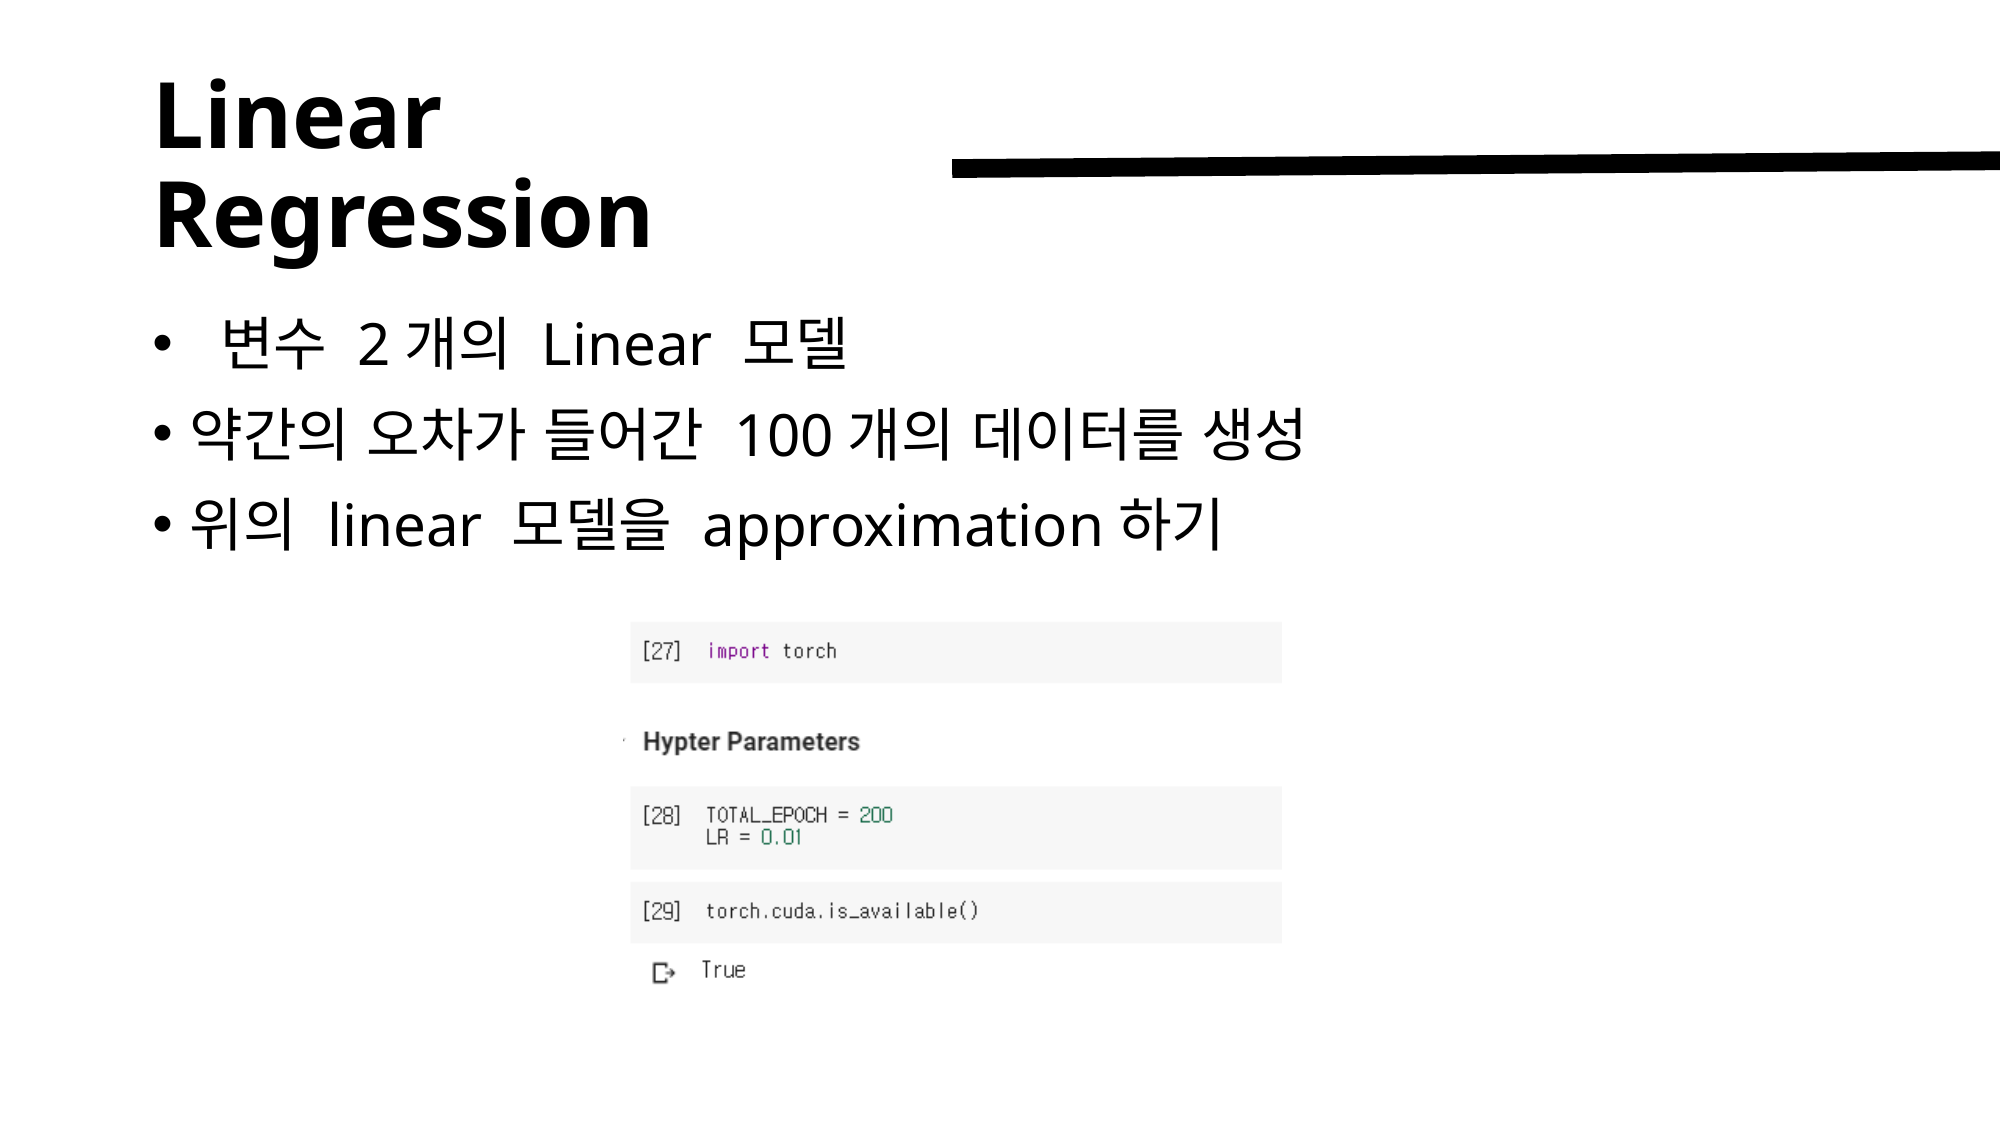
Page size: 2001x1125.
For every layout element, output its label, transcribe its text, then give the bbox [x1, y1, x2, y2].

title Linear Regression [137, 59, 953, 278]
picture [623, 605, 1282, 1014]
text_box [952, 160, 2000, 169]
